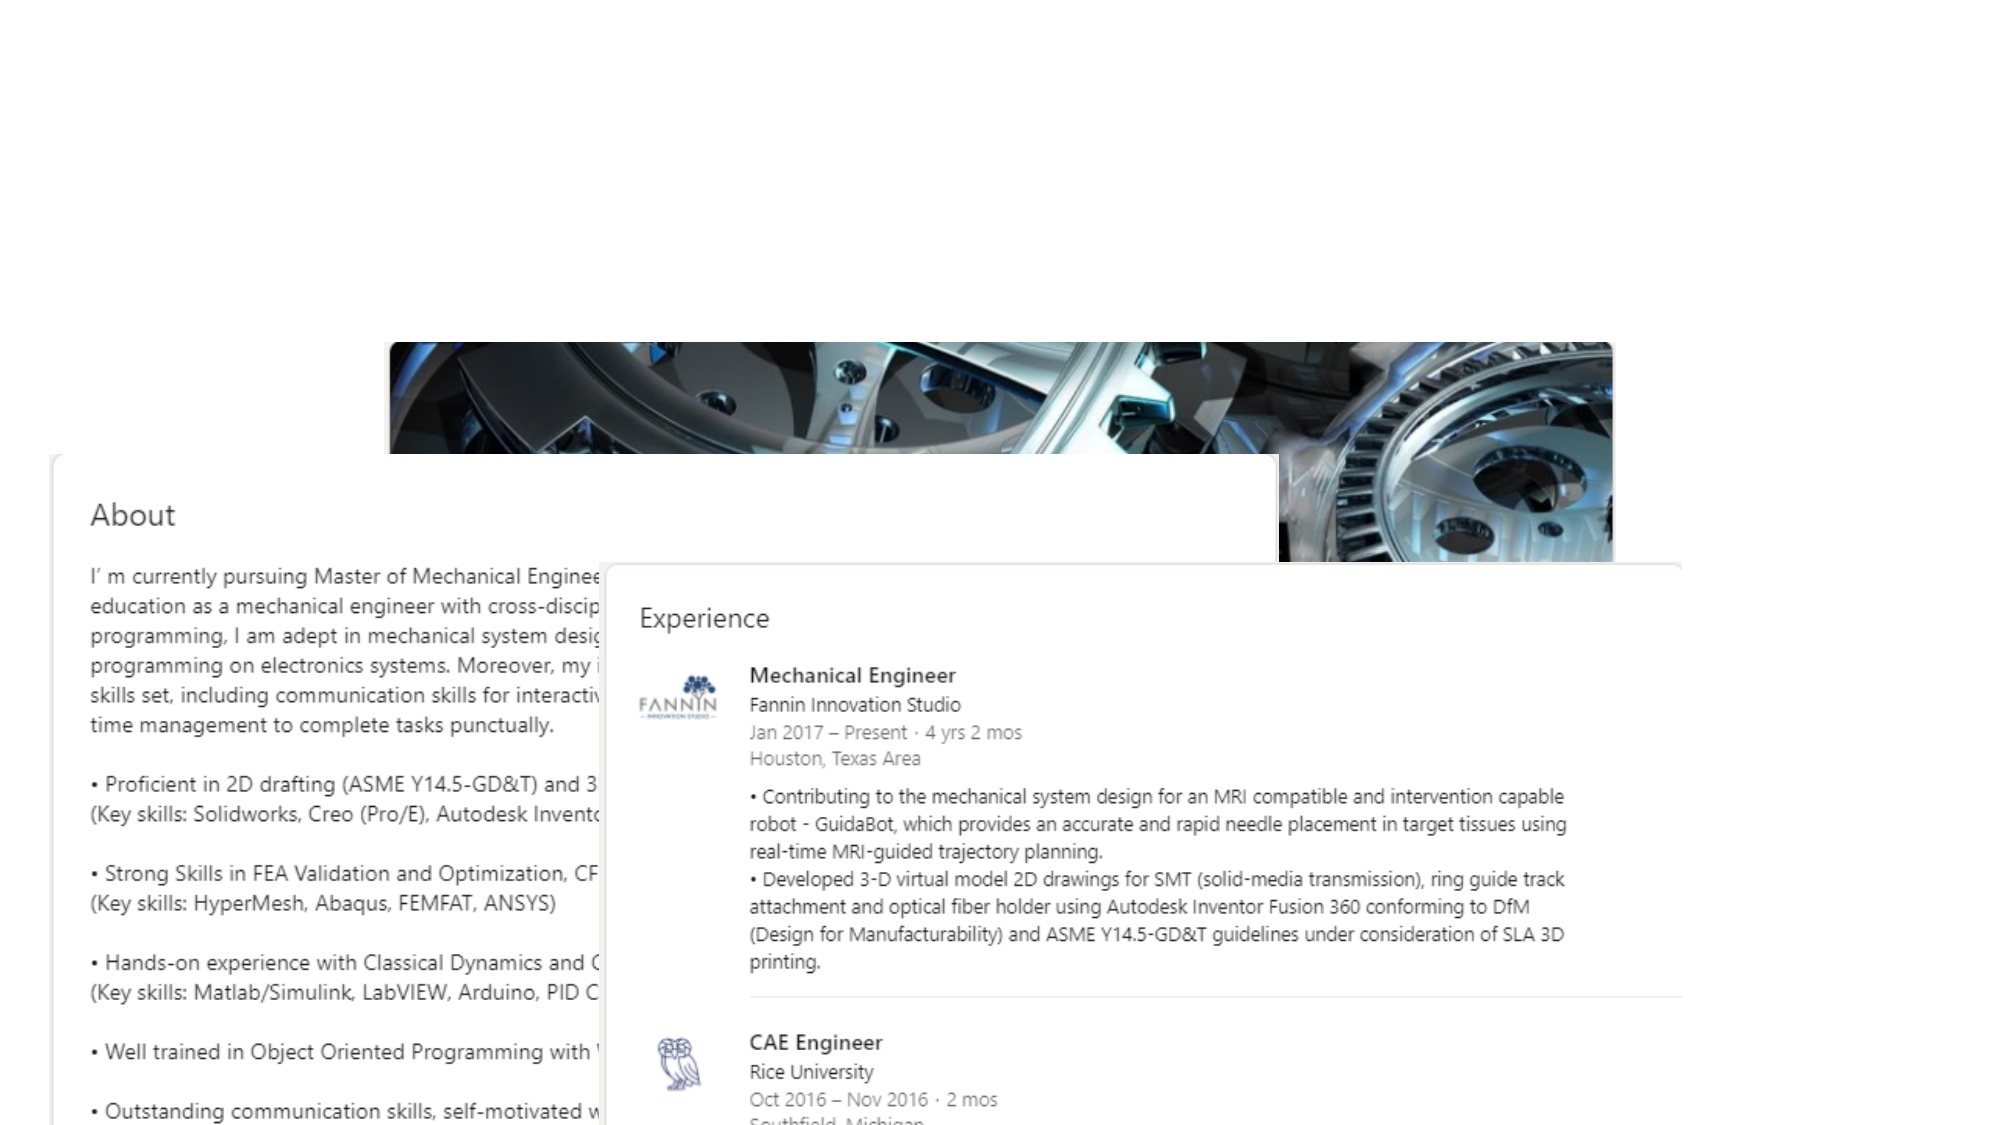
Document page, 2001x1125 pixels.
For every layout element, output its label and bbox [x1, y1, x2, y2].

picture [48, 454, 1682, 1125]
list [384, 343, 1616, 562]
